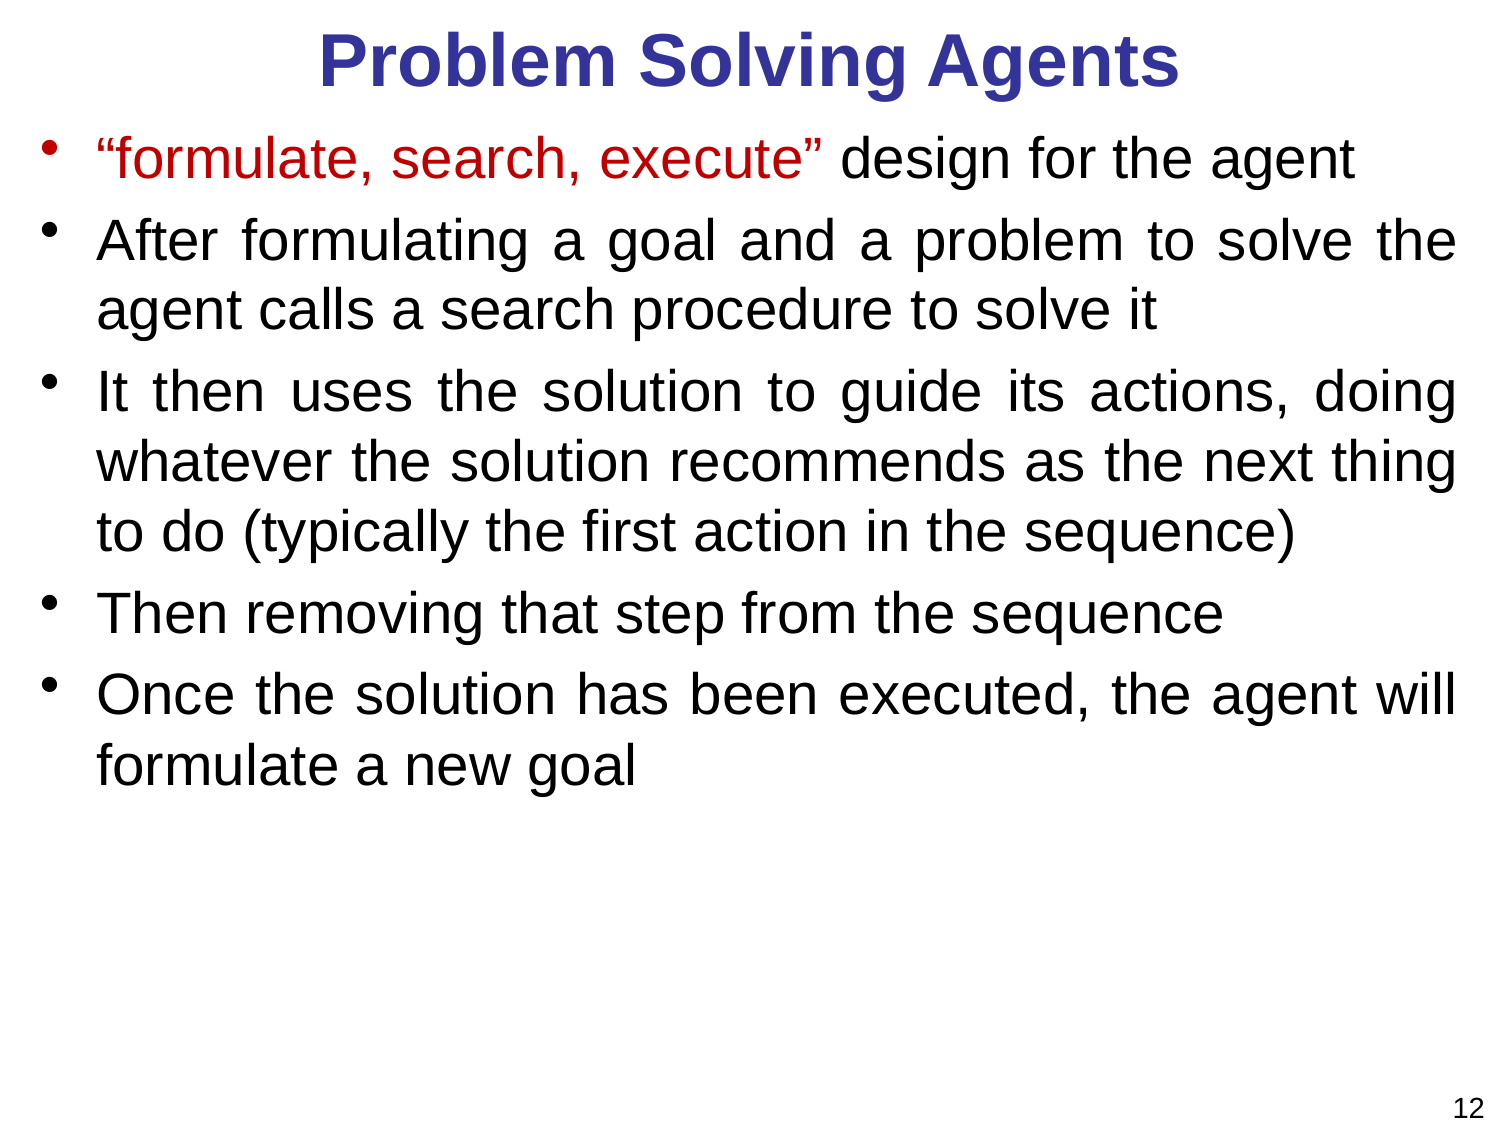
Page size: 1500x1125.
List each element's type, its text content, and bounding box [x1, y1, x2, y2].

list “formulate, search, execute” design for the agent After formulating a goal and a problem to solve the agent calls a search procedure to solve it It then uses the solution to guide its actions, doing whatever the solution recommends as the next thing to do (typically the first action in the sequence) Then removing that step from the sequence Once the solution has been executed, the agent will formulate a new goal [24, 112, 1476, 1101]
title Problem Solving Agents [24, 0, 1476, 112]
slide_number 12 [1437, 1046, 1500, 1125]
